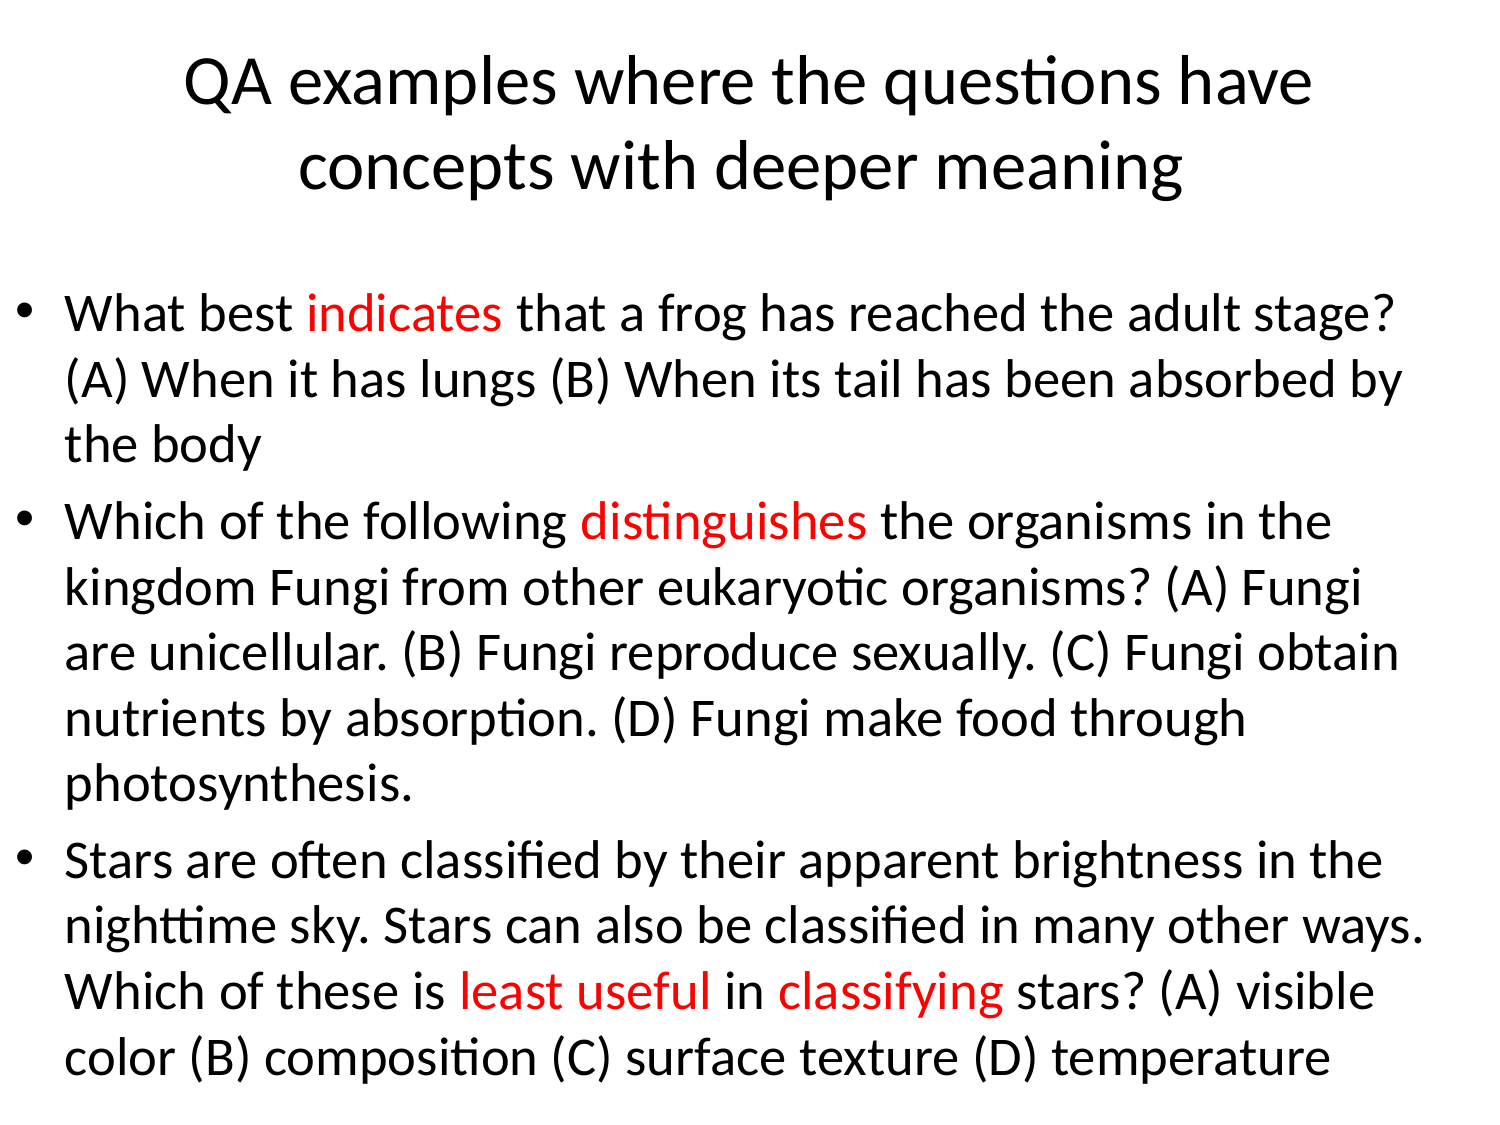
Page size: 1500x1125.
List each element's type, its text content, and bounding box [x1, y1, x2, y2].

title QA examples where the questions have concepts with deeper meaning [75, 25, 1425, 213]
list What best indicates that a frog has reached the adult stage? (A) When it has lungs (B) When its tail has been absorbed by the body Which of the following distinguishes the organisms in the kingdom Fungi from other eukaryotic organisms? (A) Fungi are unicellular. (B) Fungi reproduce sexually. (C) Fungi obtain nutrients by absorption. (D) Fungi make food through photosynthesis. Stars are often classified by their apparent brightness in the nighttime sky. Stars can also be classified in many other ways. Which of these is least useful in classifying stars? (A) visible color (B) composition (C) surface texture (D) temperature [0, 269, 1451, 1125]
